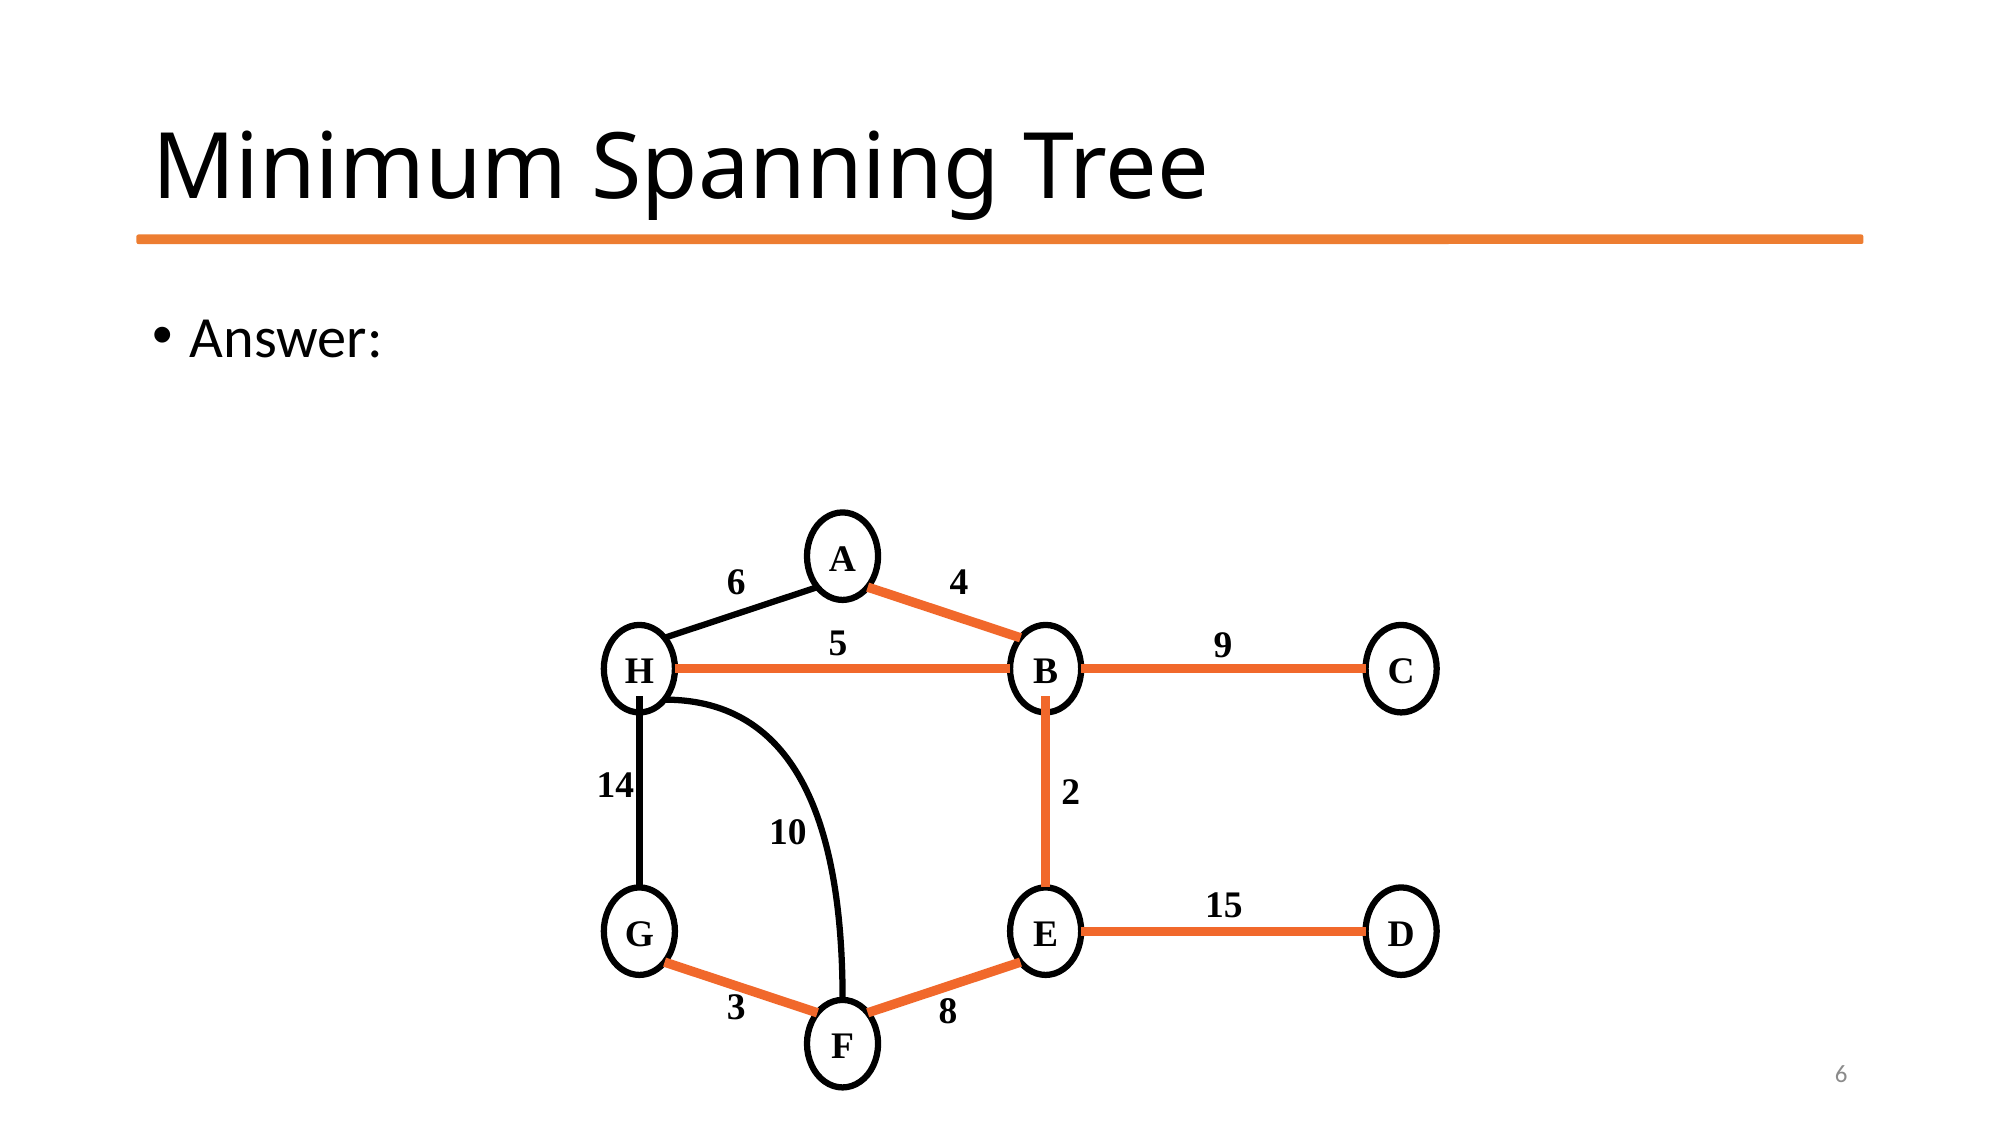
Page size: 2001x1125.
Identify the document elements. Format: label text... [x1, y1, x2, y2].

text_box A [806, 512, 879, 600]
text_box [606, 760, 901, 939]
text_box F [806, 1000, 879, 1088]
list Answer: [137, 299, 1863, 1014]
text_box 9 [1198, 669, 1248, 673]
text_box B [1010, 624, 1081, 713]
text_box 5 [813, 610, 863, 668]
text_box H [603, 624, 675, 713]
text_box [867, 590, 1021, 635]
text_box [664, 590, 818, 635]
text_box E [1010, 887, 1081, 975]
slide_number 6 [1412, 1042, 1863, 1103]
text_box 14 [581, 752, 639, 813]
title Minimum Spanning Tree [137, 59, 1863, 278]
text_box 14 [640, 752, 649, 760]
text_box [867, 965, 1021, 1010]
text_box 6 [712, 549, 761, 590]
text_box 4 [934, 549, 984, 590]
text_box C [1365, 624, 1437, 713]
text_box 3 [712, 1010, 761, 1035]
text_box G [603, 916, 675, 975]
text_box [664, 965, 818, 1010]
text_box 8 [923, 1010, 973, 1039]
text_box D [1365, 887, 1437, 975]
text_box 2 [1046, 759, 1095, 820]
text_box 9 [1198, 612, 1248, 668]
text_box 15 [1190, 872, 1258, 931]
